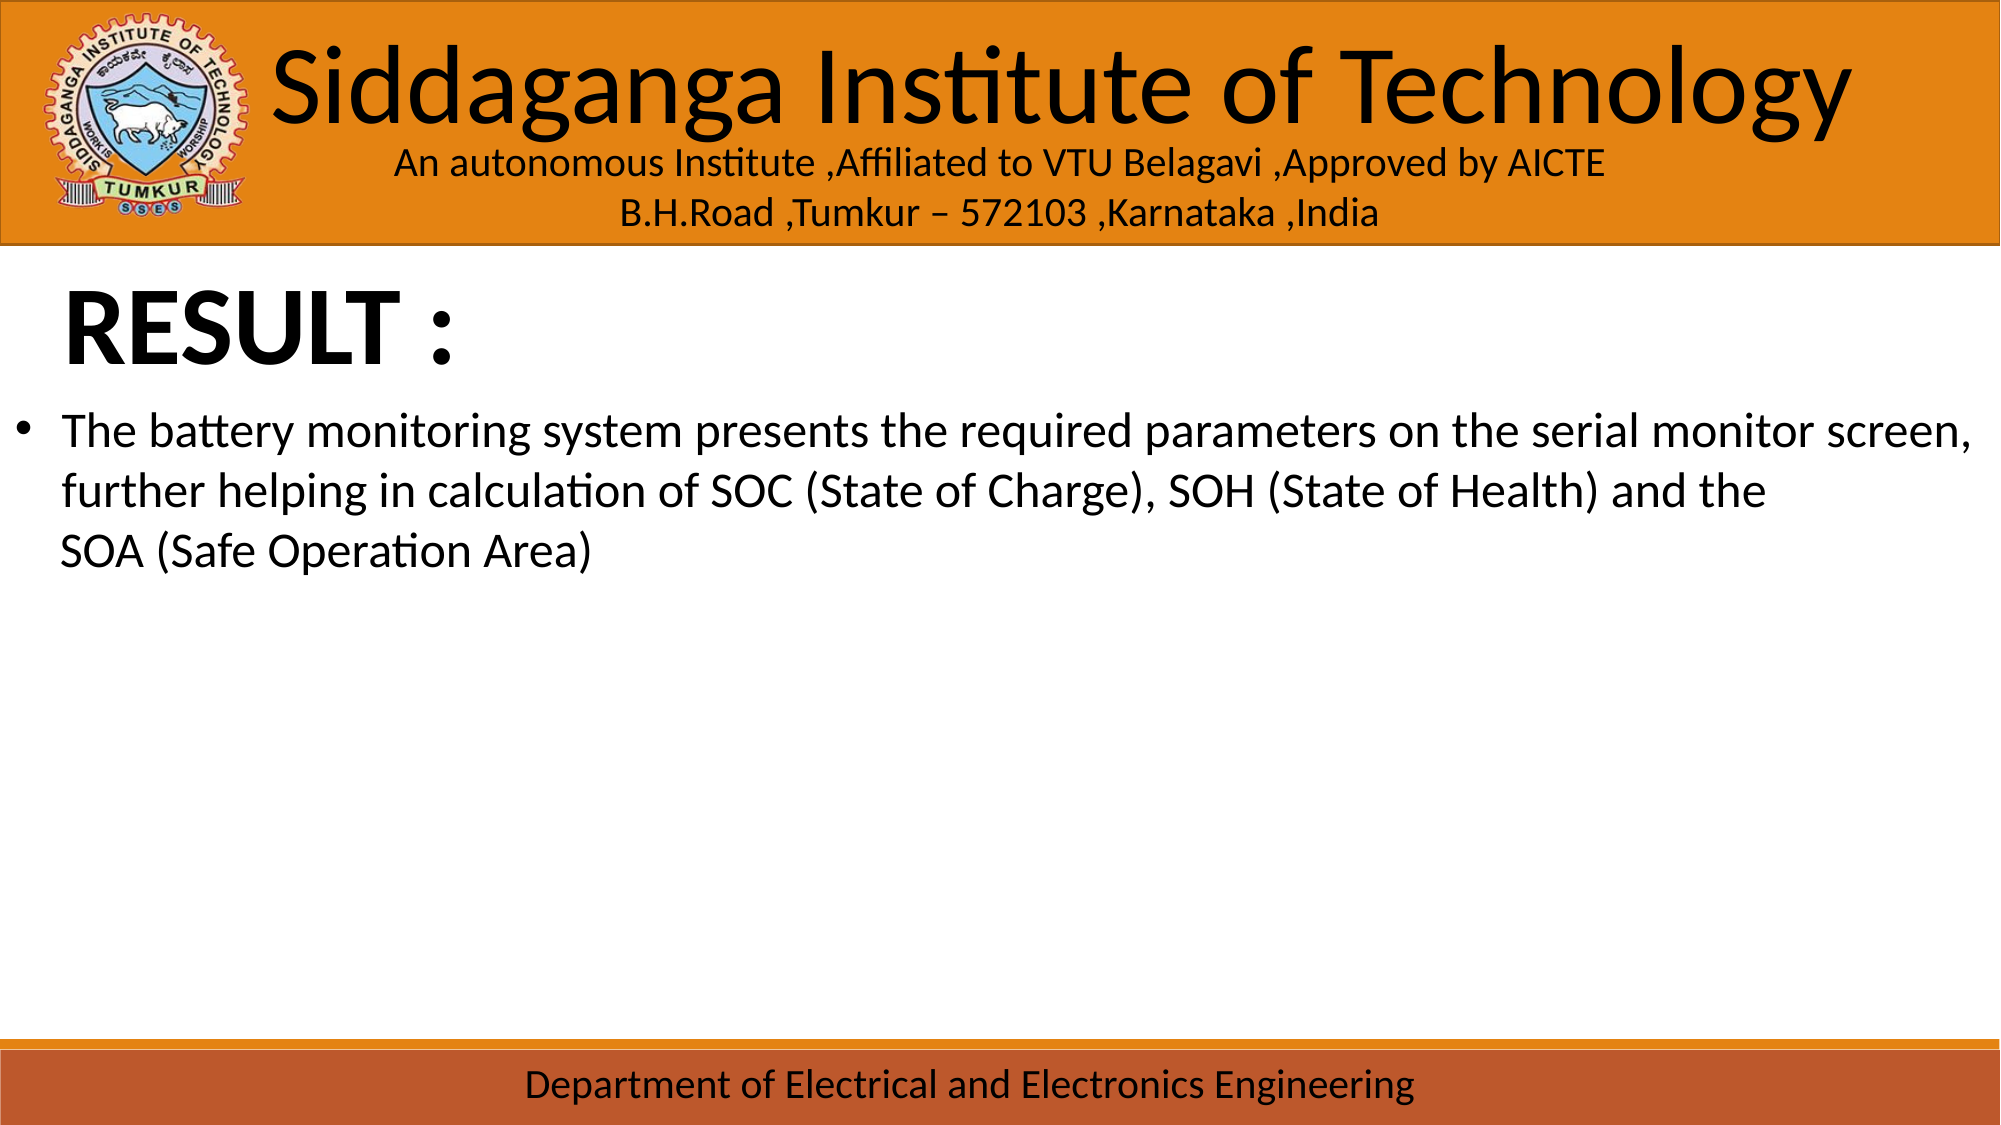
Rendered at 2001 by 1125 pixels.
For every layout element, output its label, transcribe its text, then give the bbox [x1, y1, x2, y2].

text_box Siddaganga Institute of Technology [423, 3, 1870, 154]
picture [0, 0, 414, 337]
text_box The battery monitoring system presents the required parameters on the serial monitor screen, further helping in calculation of SOC (State of Charge), SOH (State of Health) and the SOA (Safe Operation Area) [0, 389, 2000, 585]
text_box RESULT : [47, 244, 474, 389]
text_box An autonomous Institute ,Affiliated to VTU Belagavi ,Approved by AICTE B.H.Road ,Tumkur – 572103 ,Karnataka ,India [423, 126, 1622, 242]
text_box Department of Electrical and Electronics Engineering [509, 1049, 1450, 1115]
text_box [423, 0, 2000, 246]
